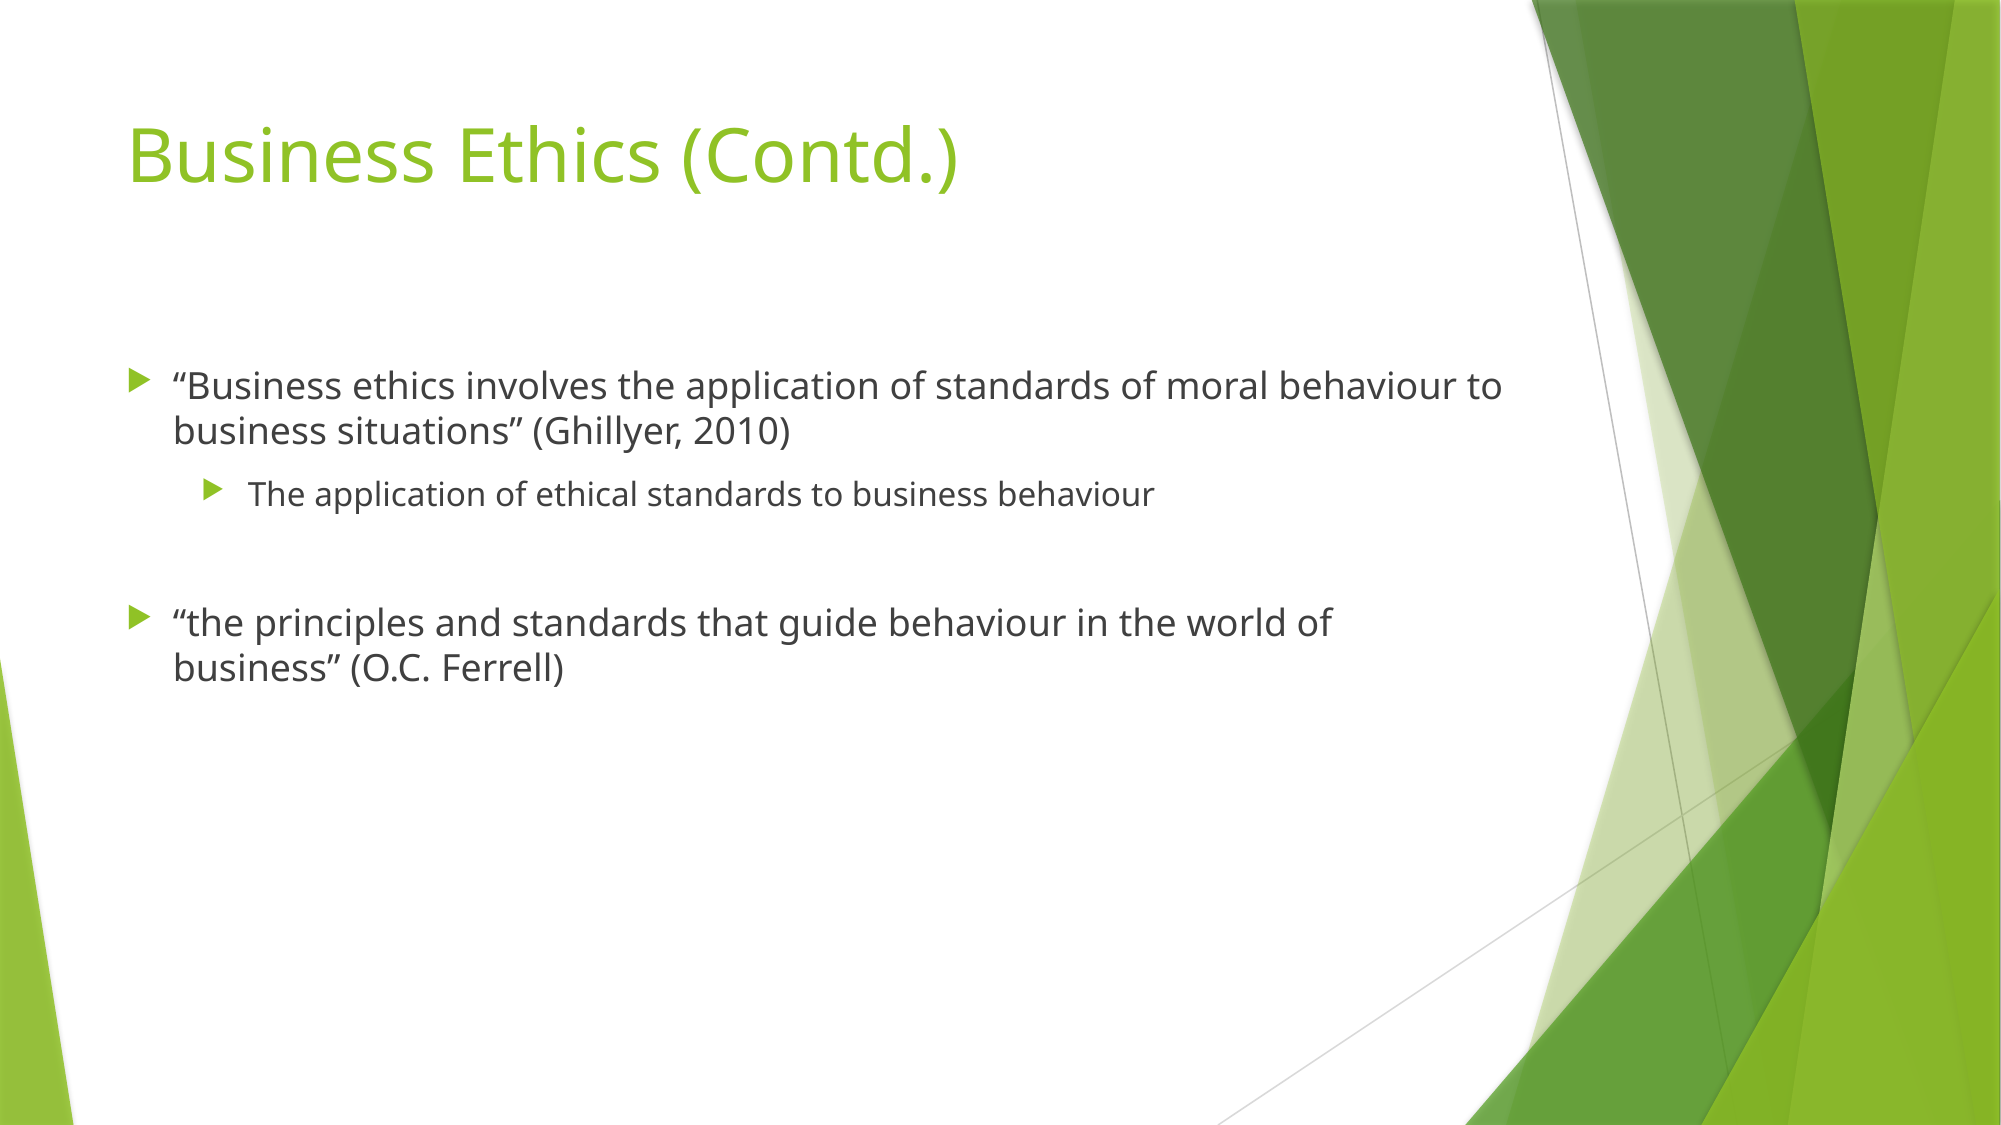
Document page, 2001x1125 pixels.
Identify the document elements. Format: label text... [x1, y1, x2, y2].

list “Business ethics involves the application of standards of moral behaviour to business situations” (Ghillyer, 2010) The application of ethical standards to business behaviour “the principles and standards that guide behaviour in the world of business” (O.C. Ferrell) [111, 354, 1522, 992]
title Business Ethics (Contd.) [111, 99, 1522, 317]
